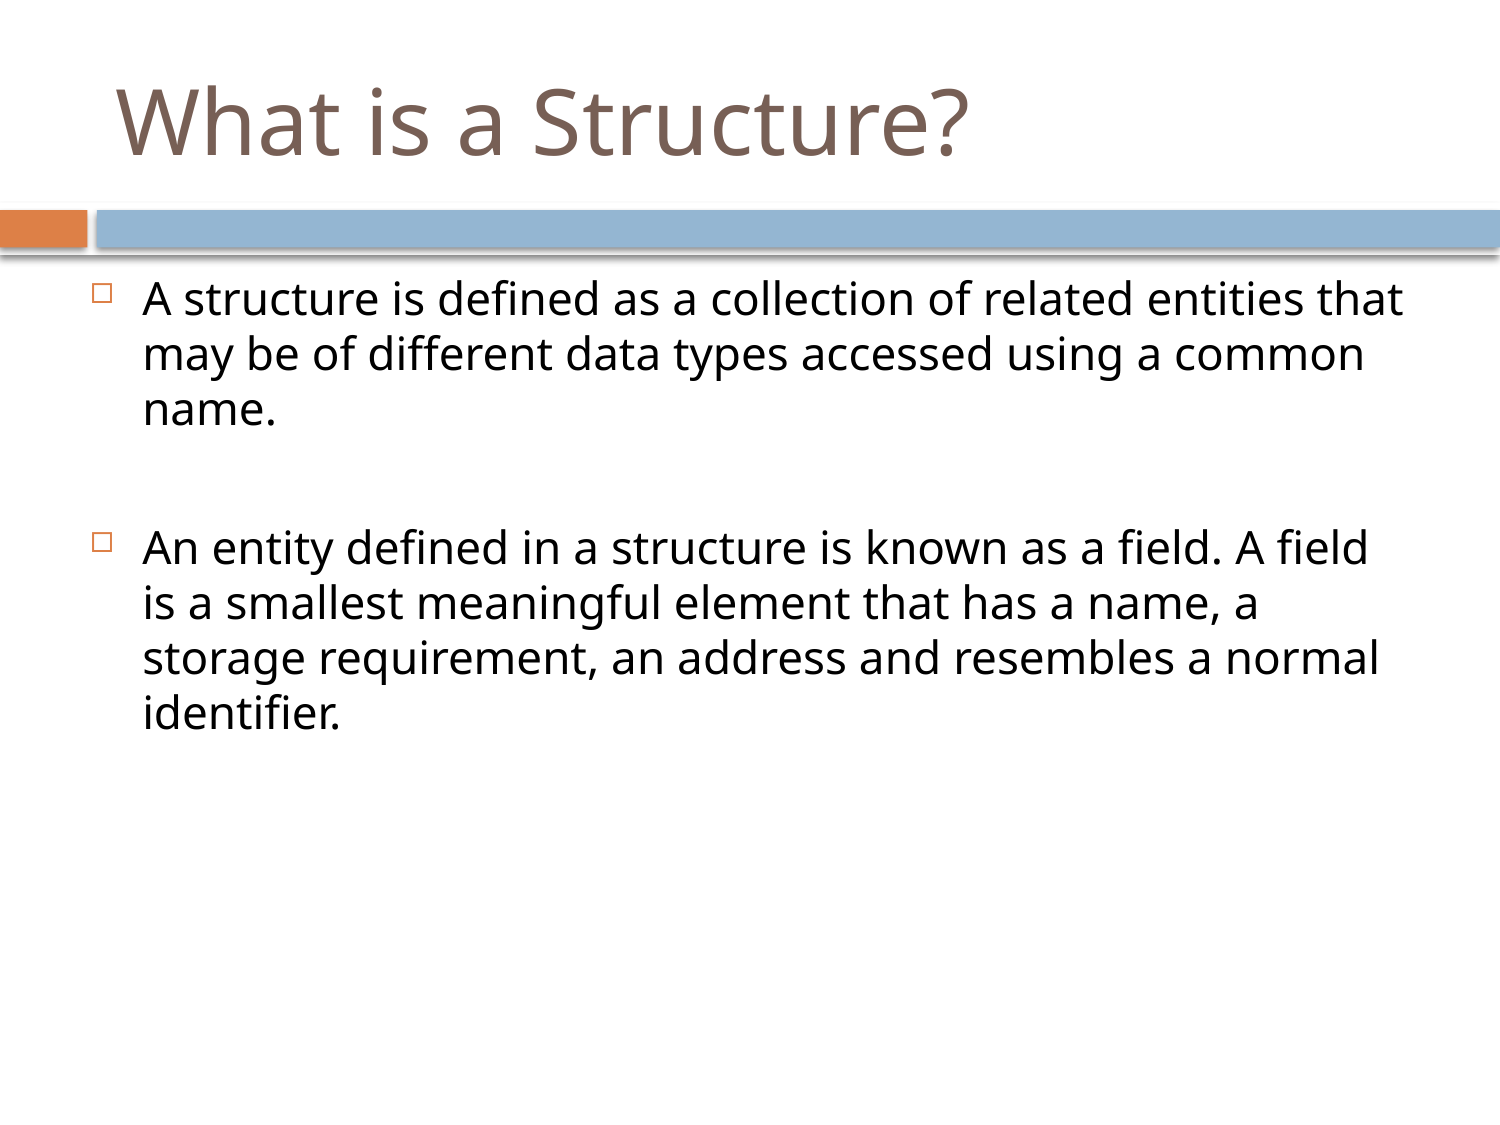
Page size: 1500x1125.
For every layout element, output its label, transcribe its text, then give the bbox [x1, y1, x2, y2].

title What is a Structure? [100, 37, 1438, 200]
list A structure is defined as a collection of related entities that may be of different data types accessed using a common name. An entity defined in a structure is known as a field. A field is a smallest meaningful element that has a name, a storage requirement, an address and resembles a normal identifier. [75, 262, 1425, 775]
